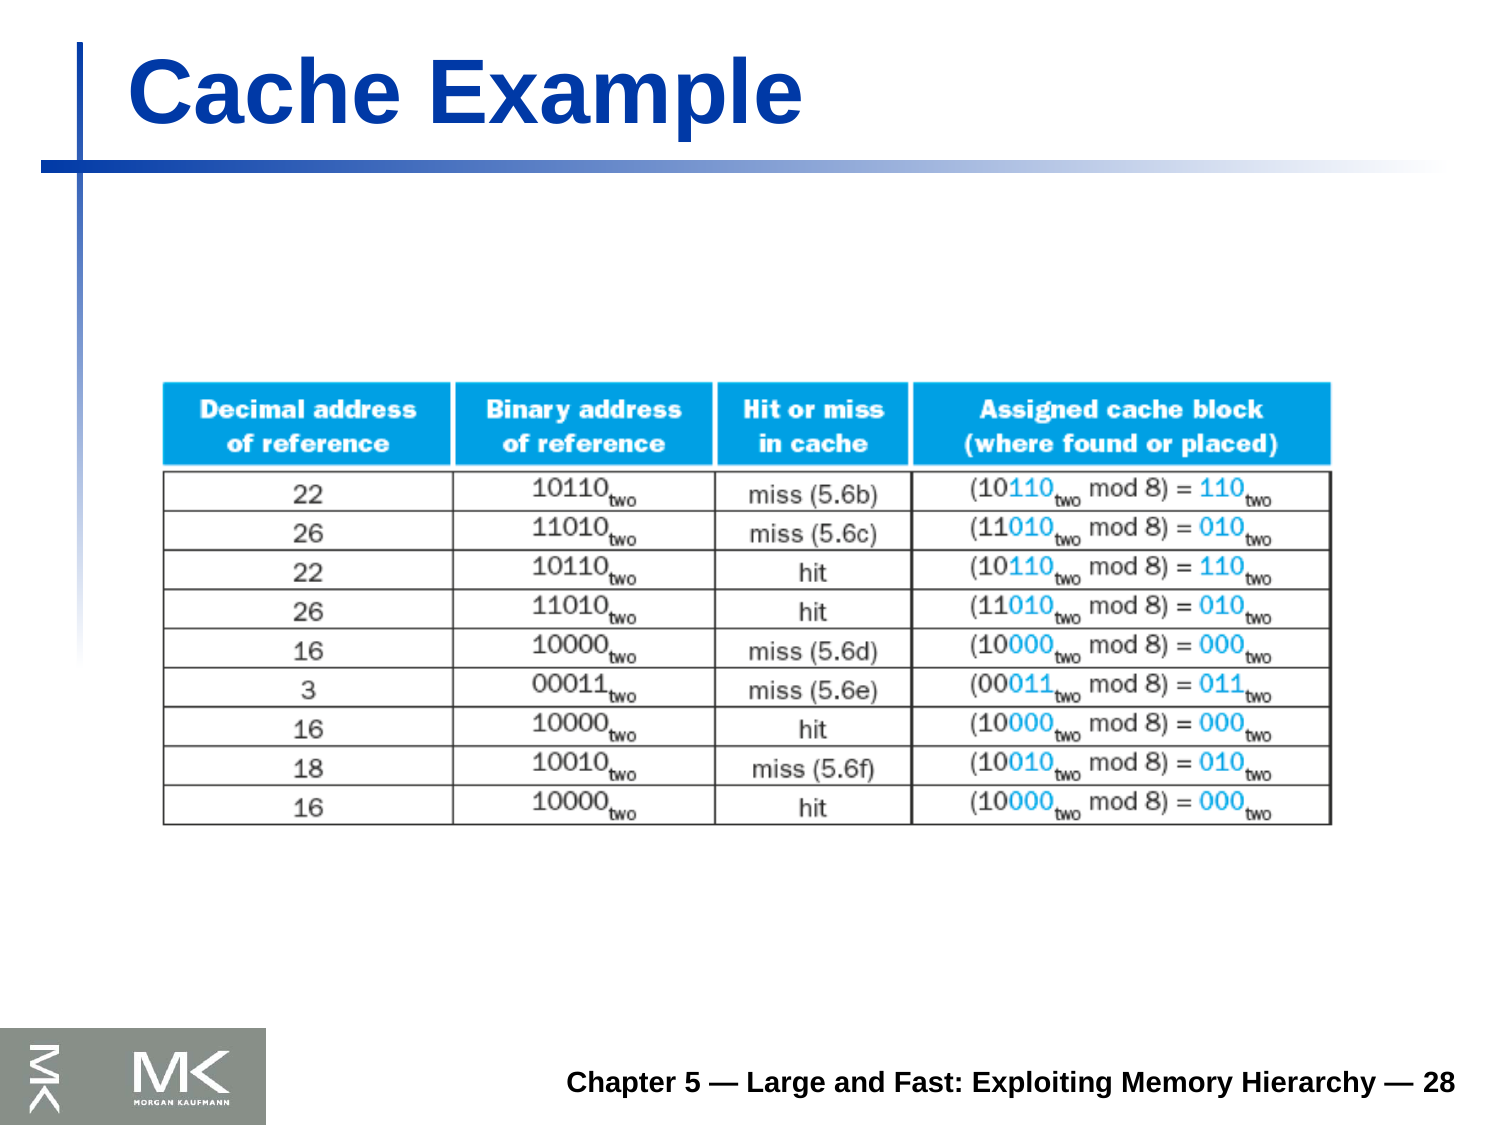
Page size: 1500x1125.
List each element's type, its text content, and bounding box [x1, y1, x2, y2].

picture [130, 347, 1370, 854]
picture [0, 1028, 266, 1125]
title Cache Example [112, 23, 1468, 149]
footer Chapter 5 — Large and Fast: Exploiting Memory Hierarchy — 28 [277, 1046, 1471, 1106]
